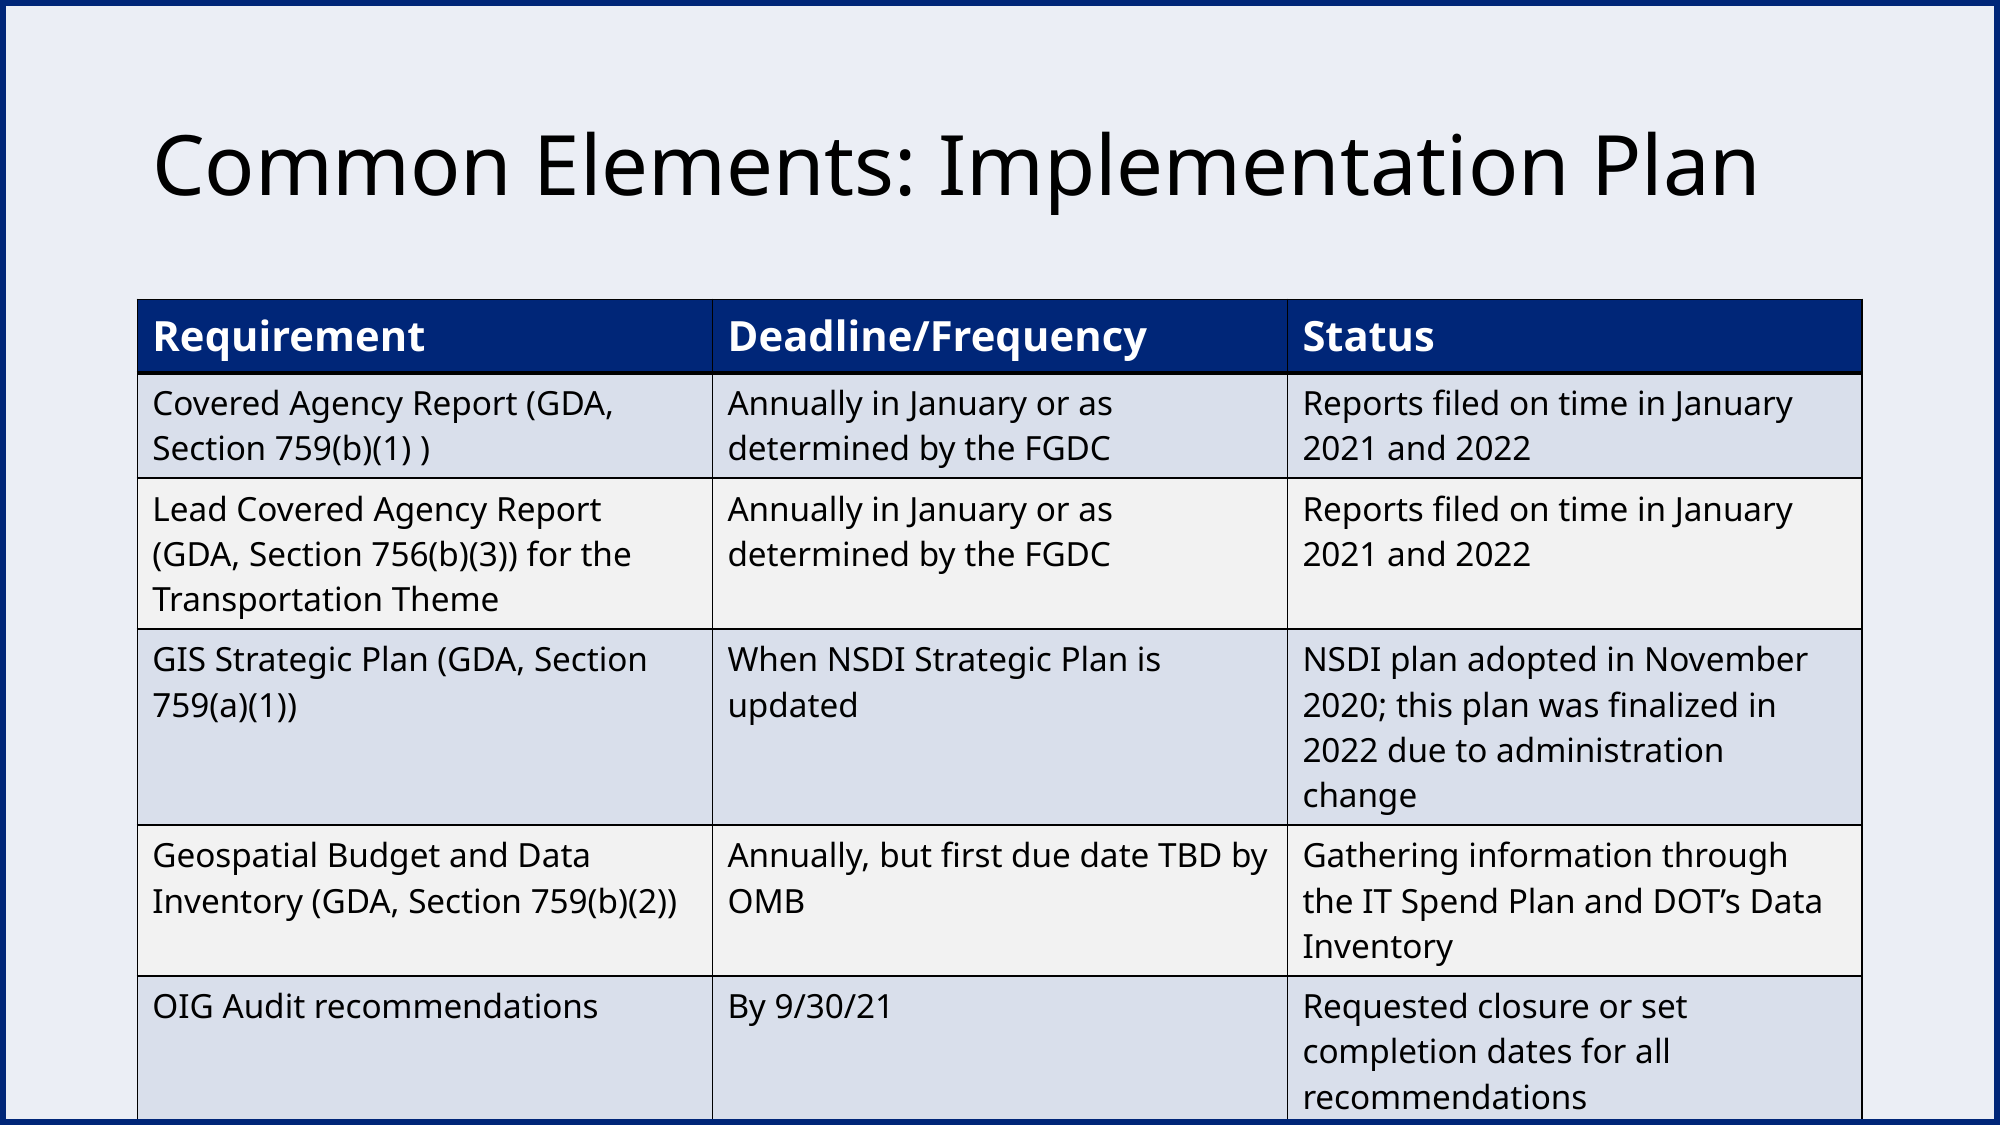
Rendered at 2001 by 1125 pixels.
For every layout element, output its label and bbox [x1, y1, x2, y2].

text_box [0, 0, 2000, 1125]
